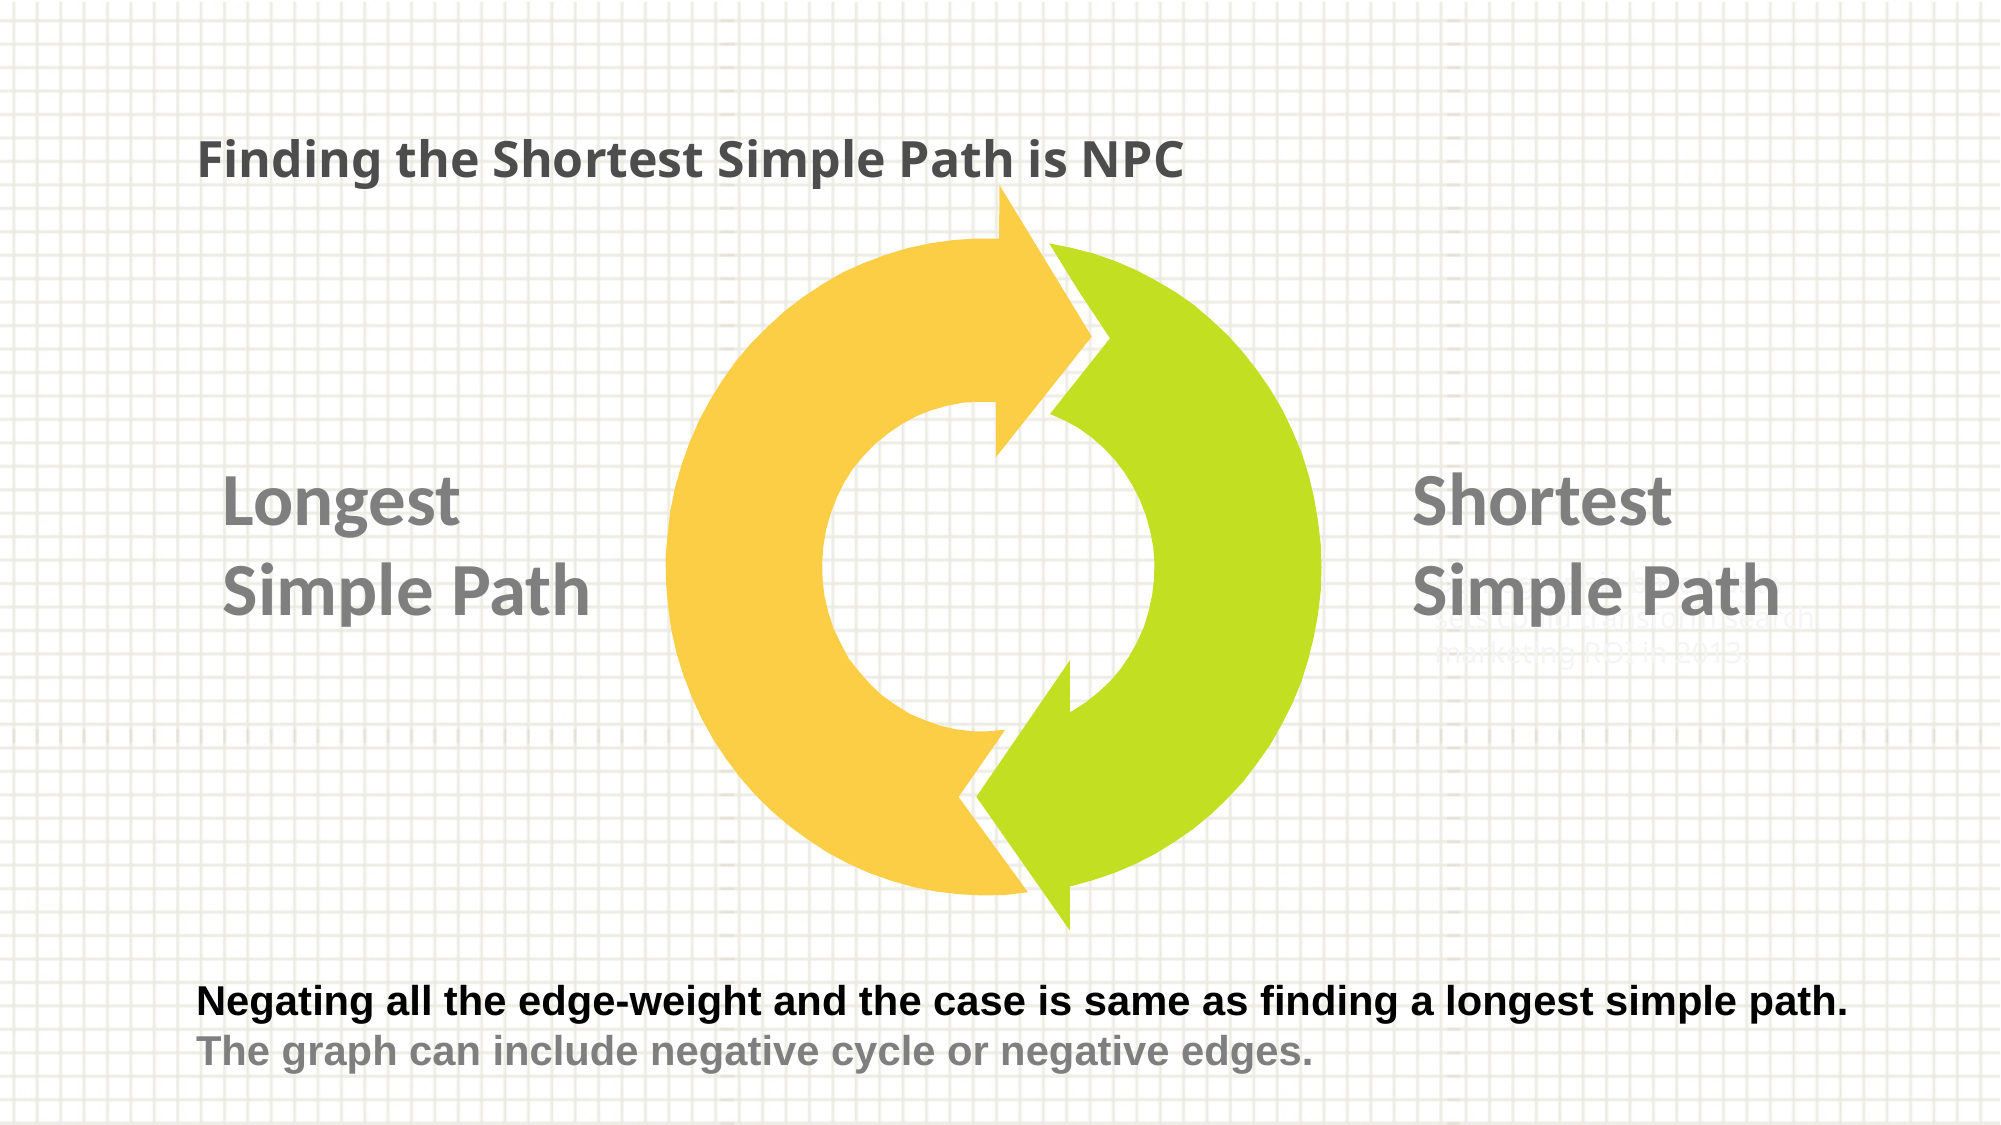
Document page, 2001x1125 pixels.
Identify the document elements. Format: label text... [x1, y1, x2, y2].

text_box Demographic-based data sets could transform search marketing ROI in 2013. [1419, 556, 1858, 677]
picture [0, 0, 2001, 1125]
text_box Negating all the edge-weight and the case is same as finding a longest simple path. The graph can include negative cycle or negative edges. [181, 973, 1865, 1125]
text_box Shortest Simple Path [1398, 443, 1841, 638]
text_box Finding the Shortest Simple Path is NPC [181, 120, 1288, 195]
text_box Longest Simple Path [208, 443, 650, 638]
text_box [976, 243, 1322, 931]
text_box [665, 195, 1092, 896]
